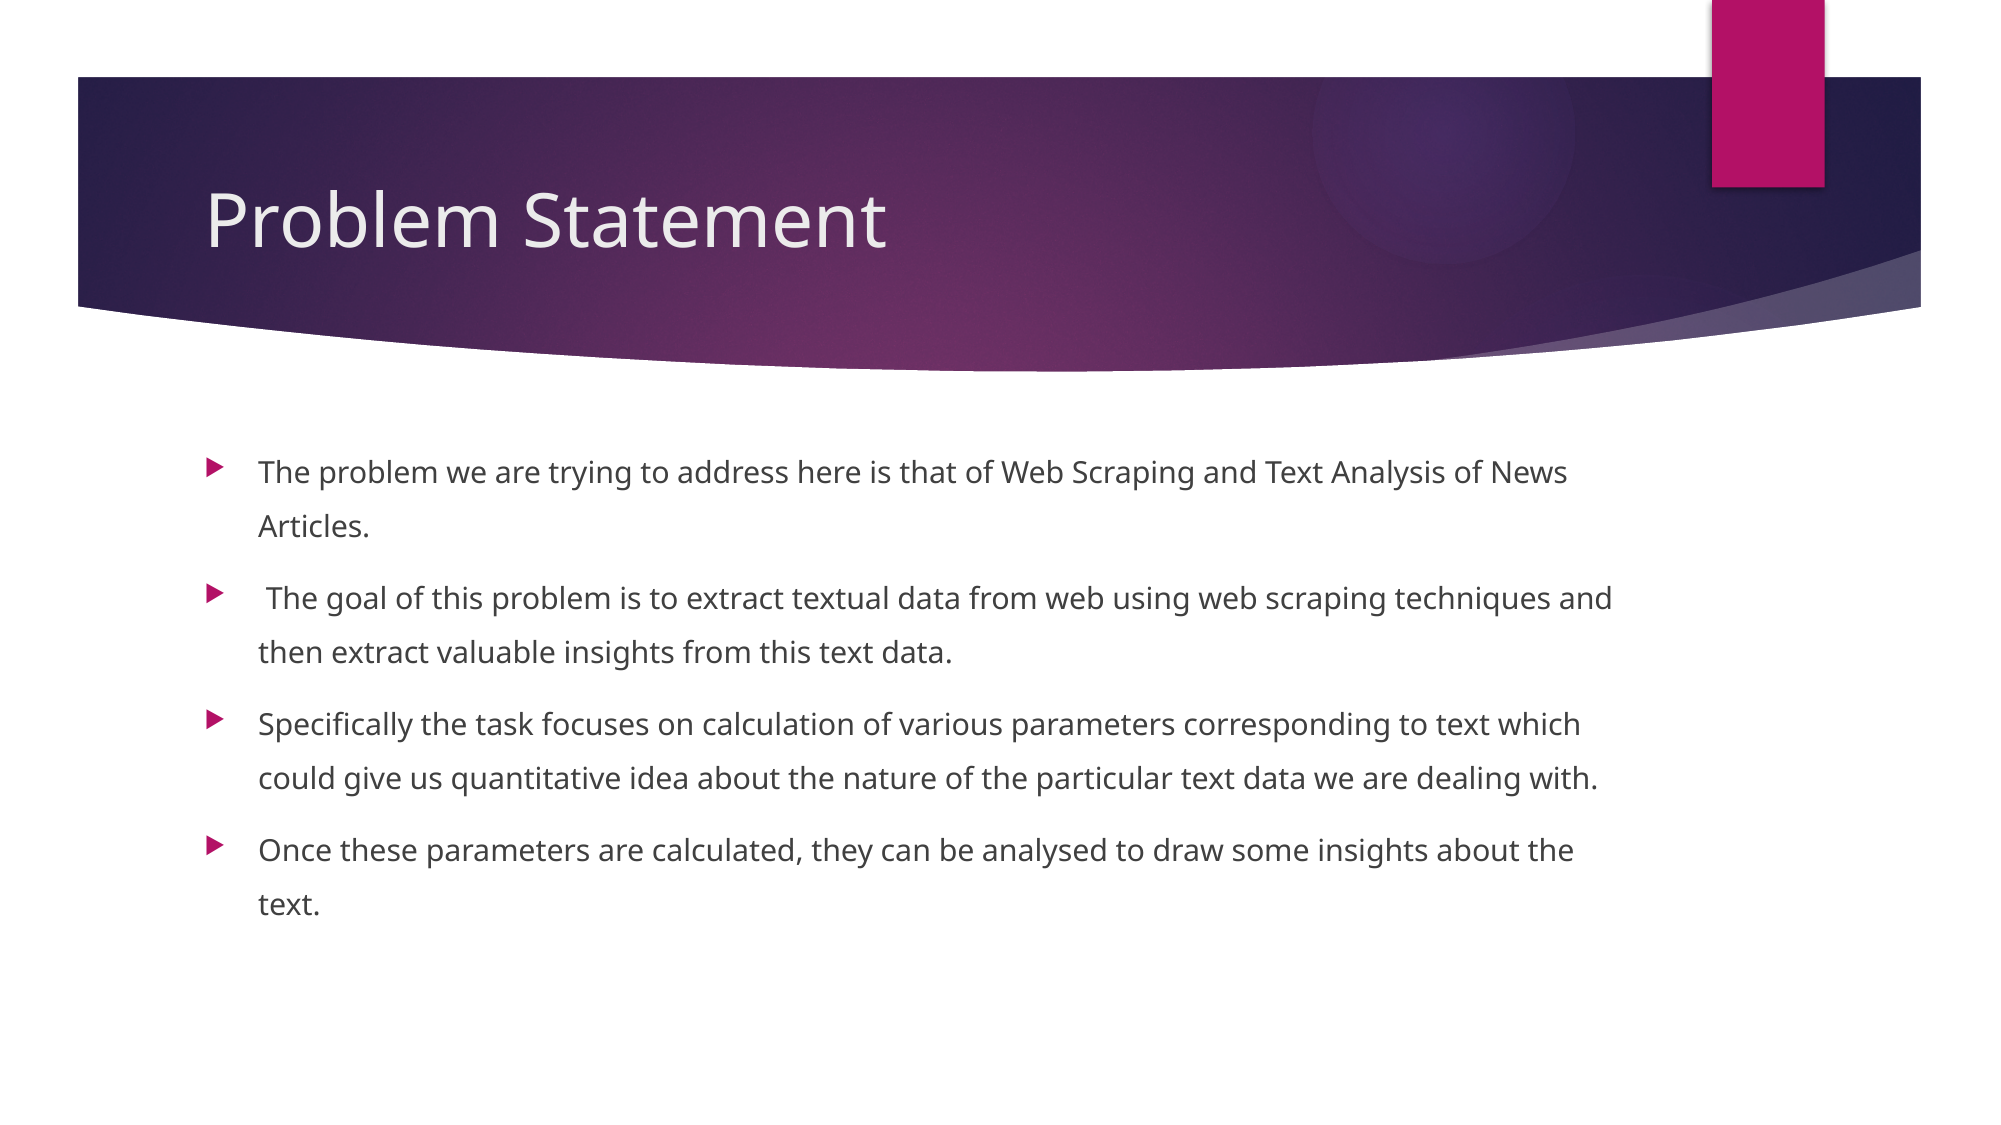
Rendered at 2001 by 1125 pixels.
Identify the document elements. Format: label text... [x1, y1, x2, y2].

title Problem Statement [189, 159, 1627, 276]
list The problem we are trying to address here is that of Web Scraping and Text Analysis of News Articles. The goal of this problem is to extract textual data from web using web scraping techniques and then extract valuable insights from this text data. Specifically the task focuses on calculation of various parameters corresponding to text which could give us quantitative idea about the nature of the particular text data we are dealing with. Once these parameters are calculated, they can be analysed to draw some insights about the text. [189, 427, 1638, 988]
